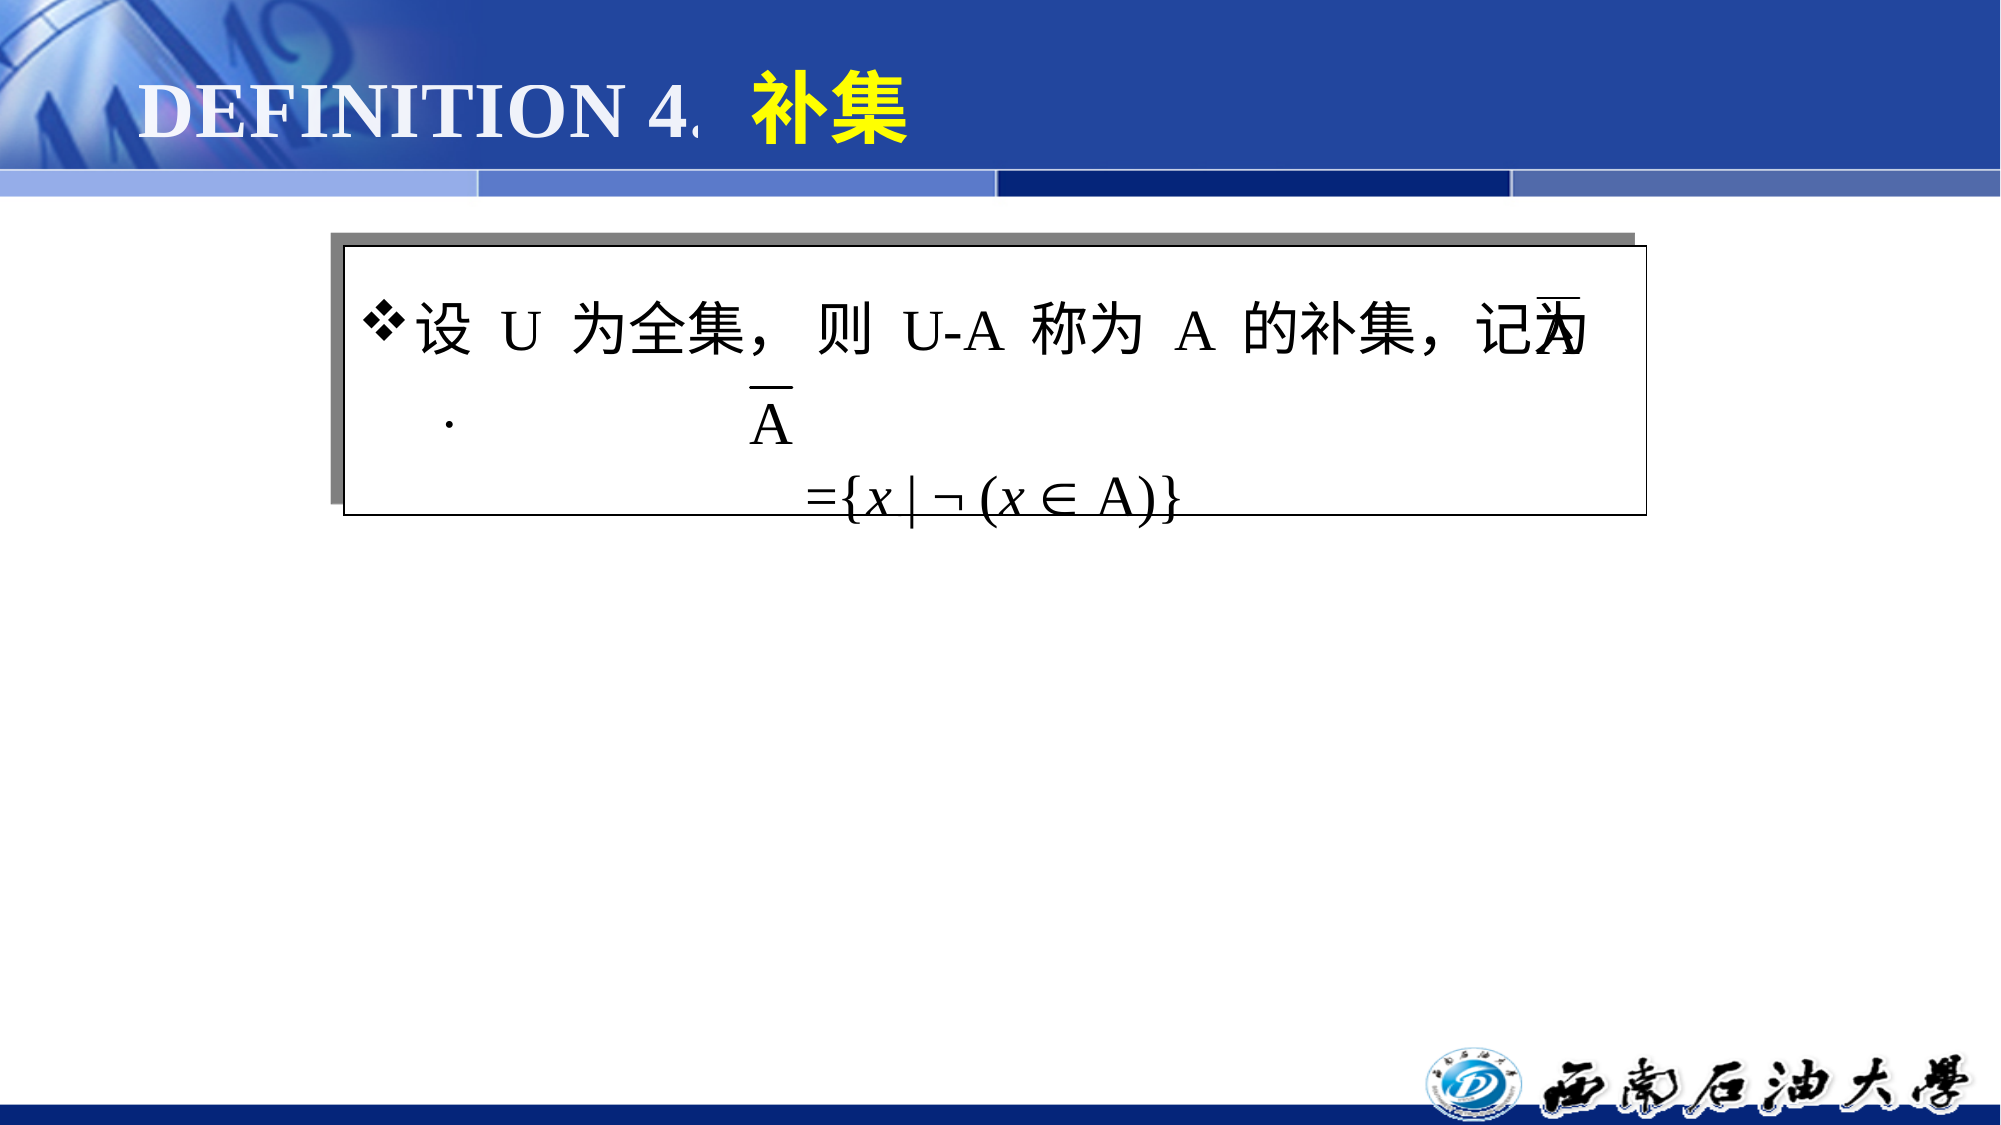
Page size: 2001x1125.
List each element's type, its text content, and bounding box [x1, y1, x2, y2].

picture [0, 0, 2001, 1125]
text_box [1527, 283, 1594, 365]
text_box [739, 373, 807, 455]
list 设 U 为全集， 则 U-A 称为 A 的补集，记为 . ={x | ¬ (x  A)} [343, 245, 1647, 516]
title DEFINITION 4. 补集 [122, 37, 1883, 176]
